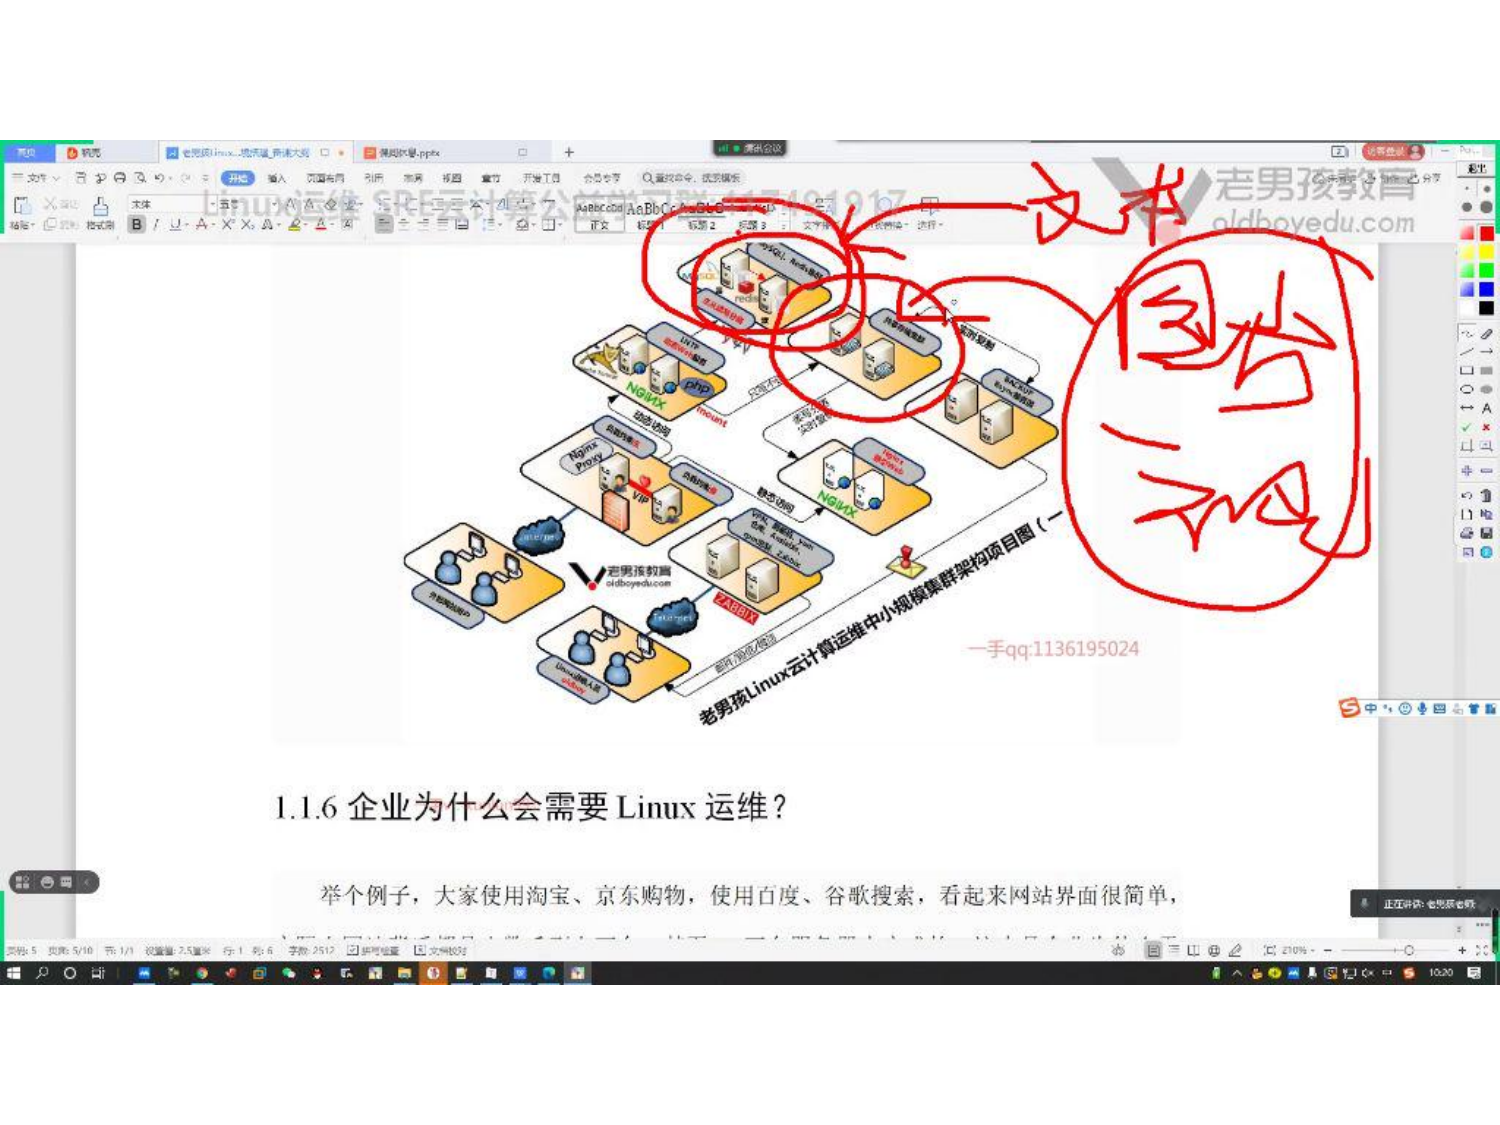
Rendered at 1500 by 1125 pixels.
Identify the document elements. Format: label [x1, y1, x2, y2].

picture [0, 140, 1500, 985]
